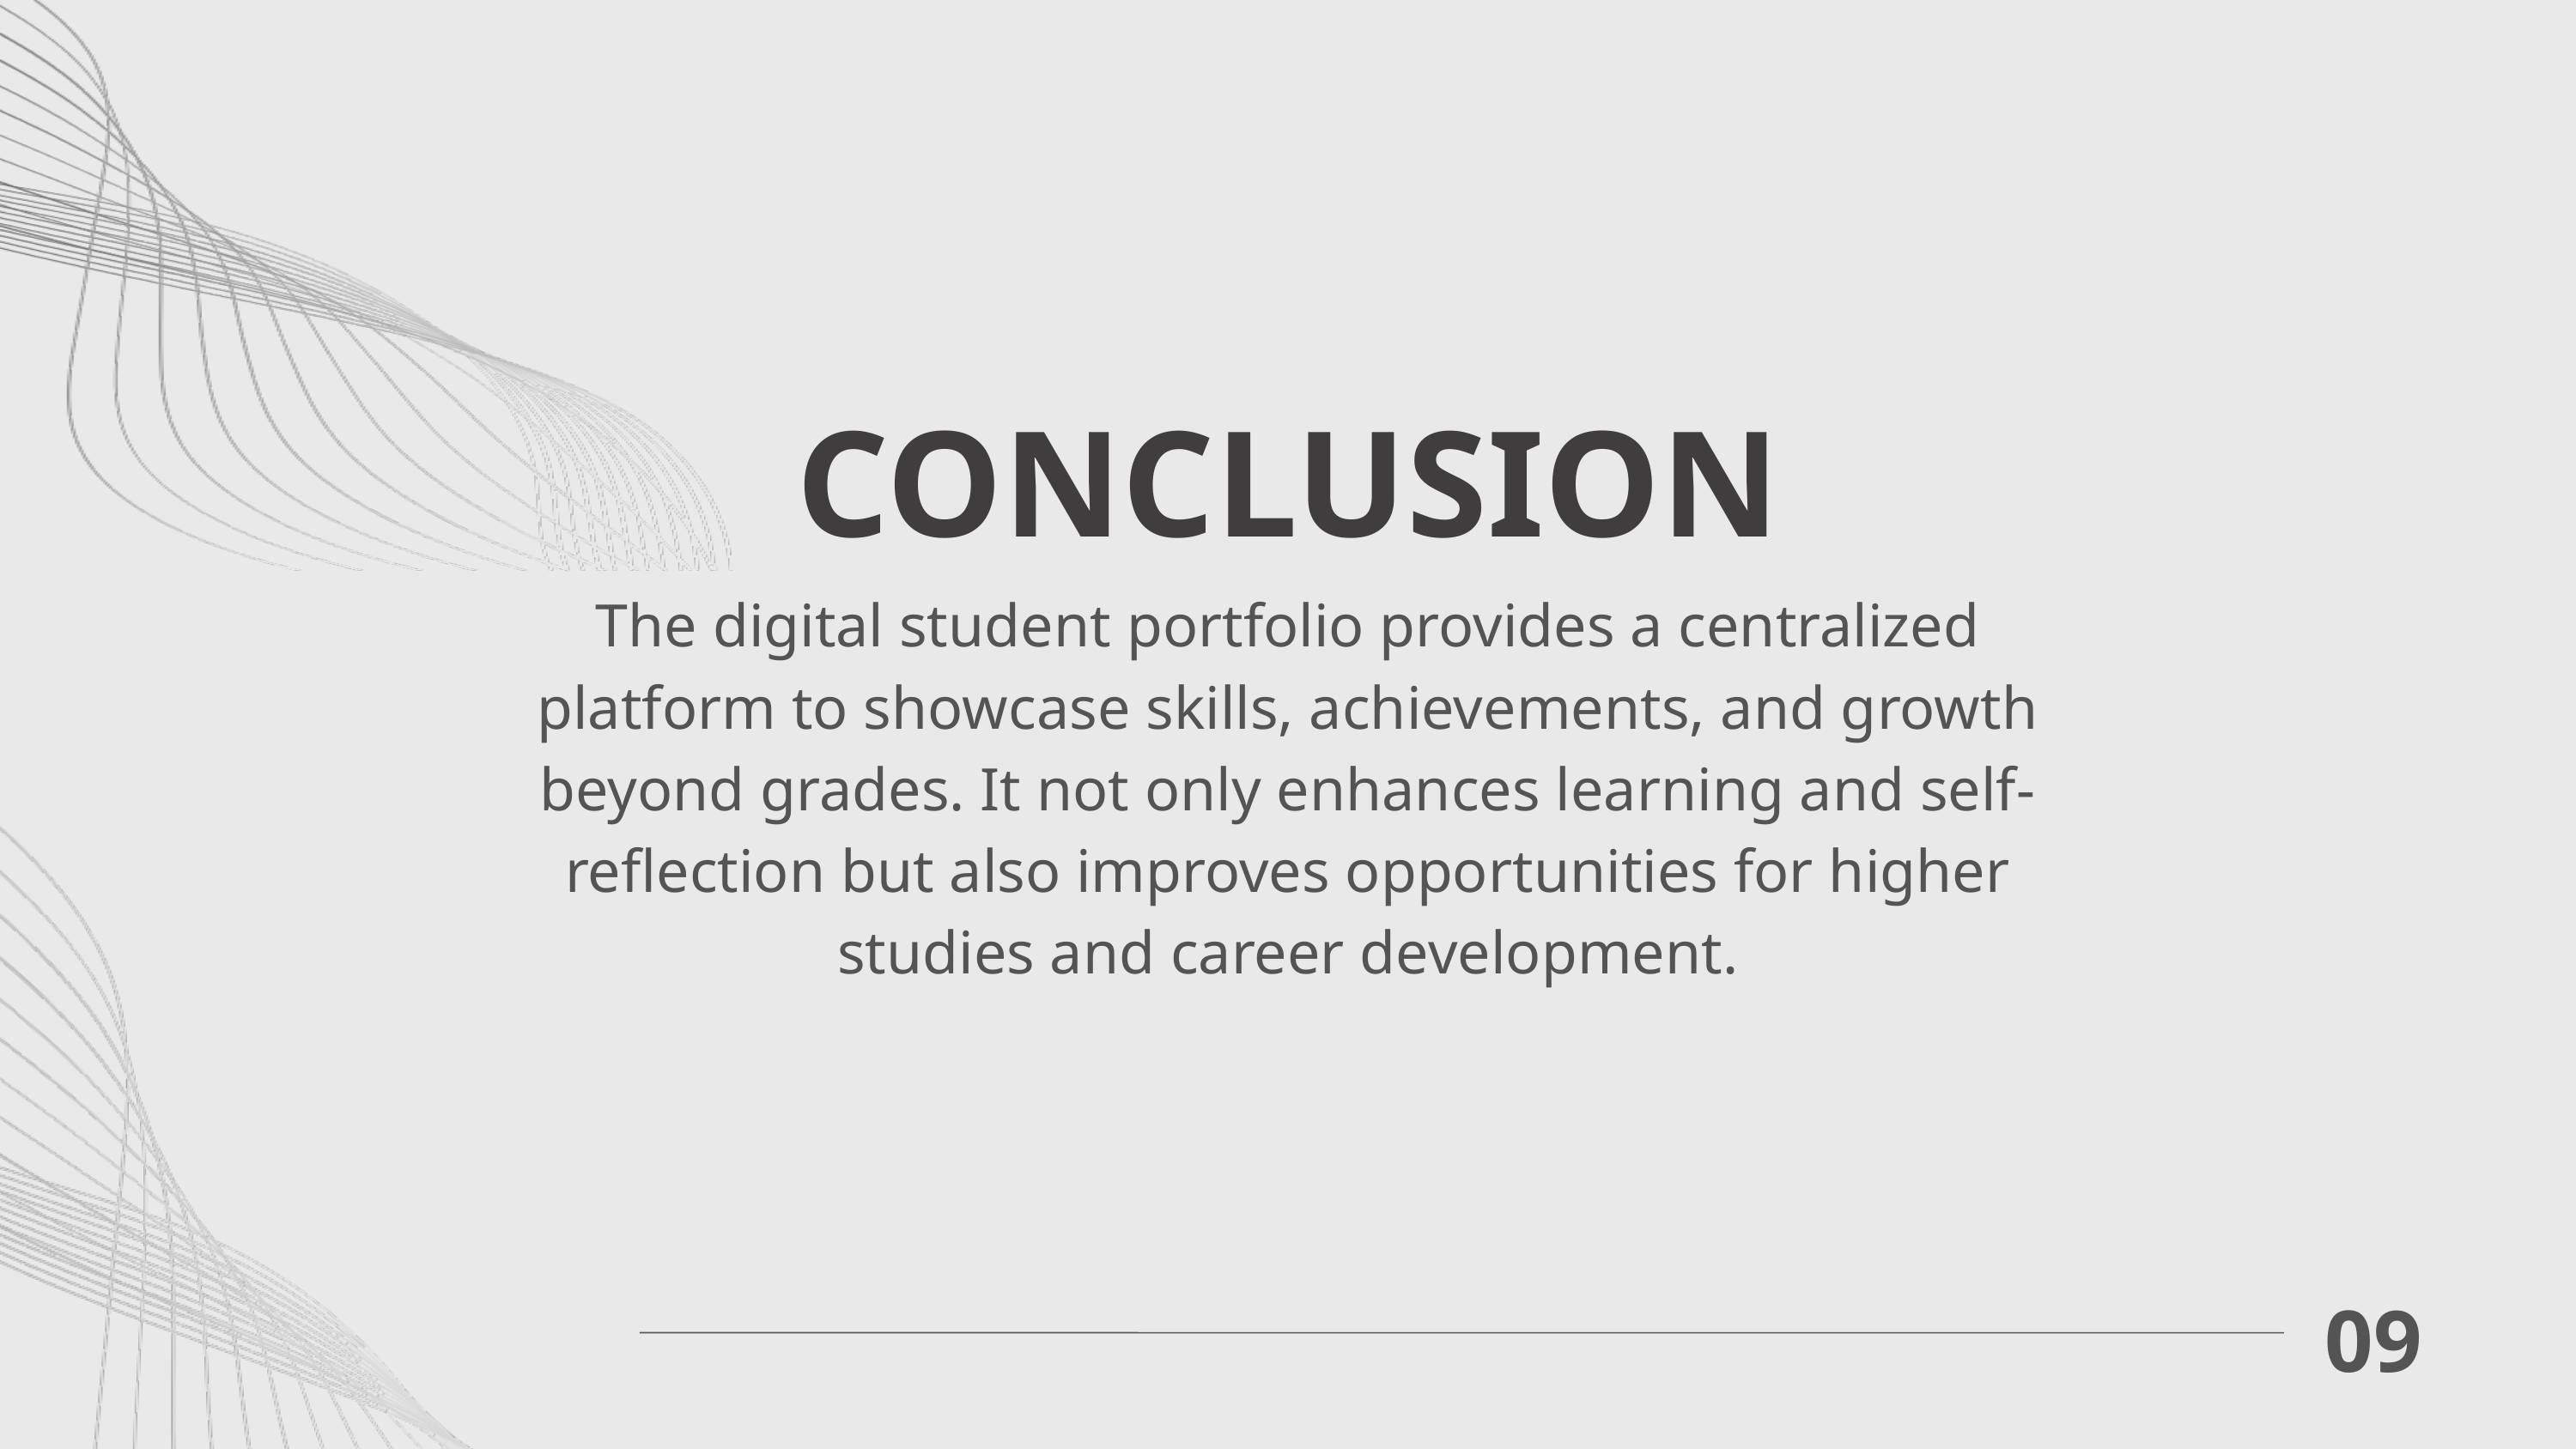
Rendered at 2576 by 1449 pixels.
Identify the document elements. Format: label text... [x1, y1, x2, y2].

text_box [0, 0, 733, 572]
text_box [0, 724, 636, 1449]
text_box CONCLUSION [639, 361, 1936, 567]
text_box 09 [2283, 1270, 2464, 1389]
text_box The digital student portfolio provides a centralized platform to showcase skills, achievements, and growth beyond grades. It not only enhances learning and self-reflection but also improves opportunities for higher studies and career development. [484, 577, 2091, 1068]
